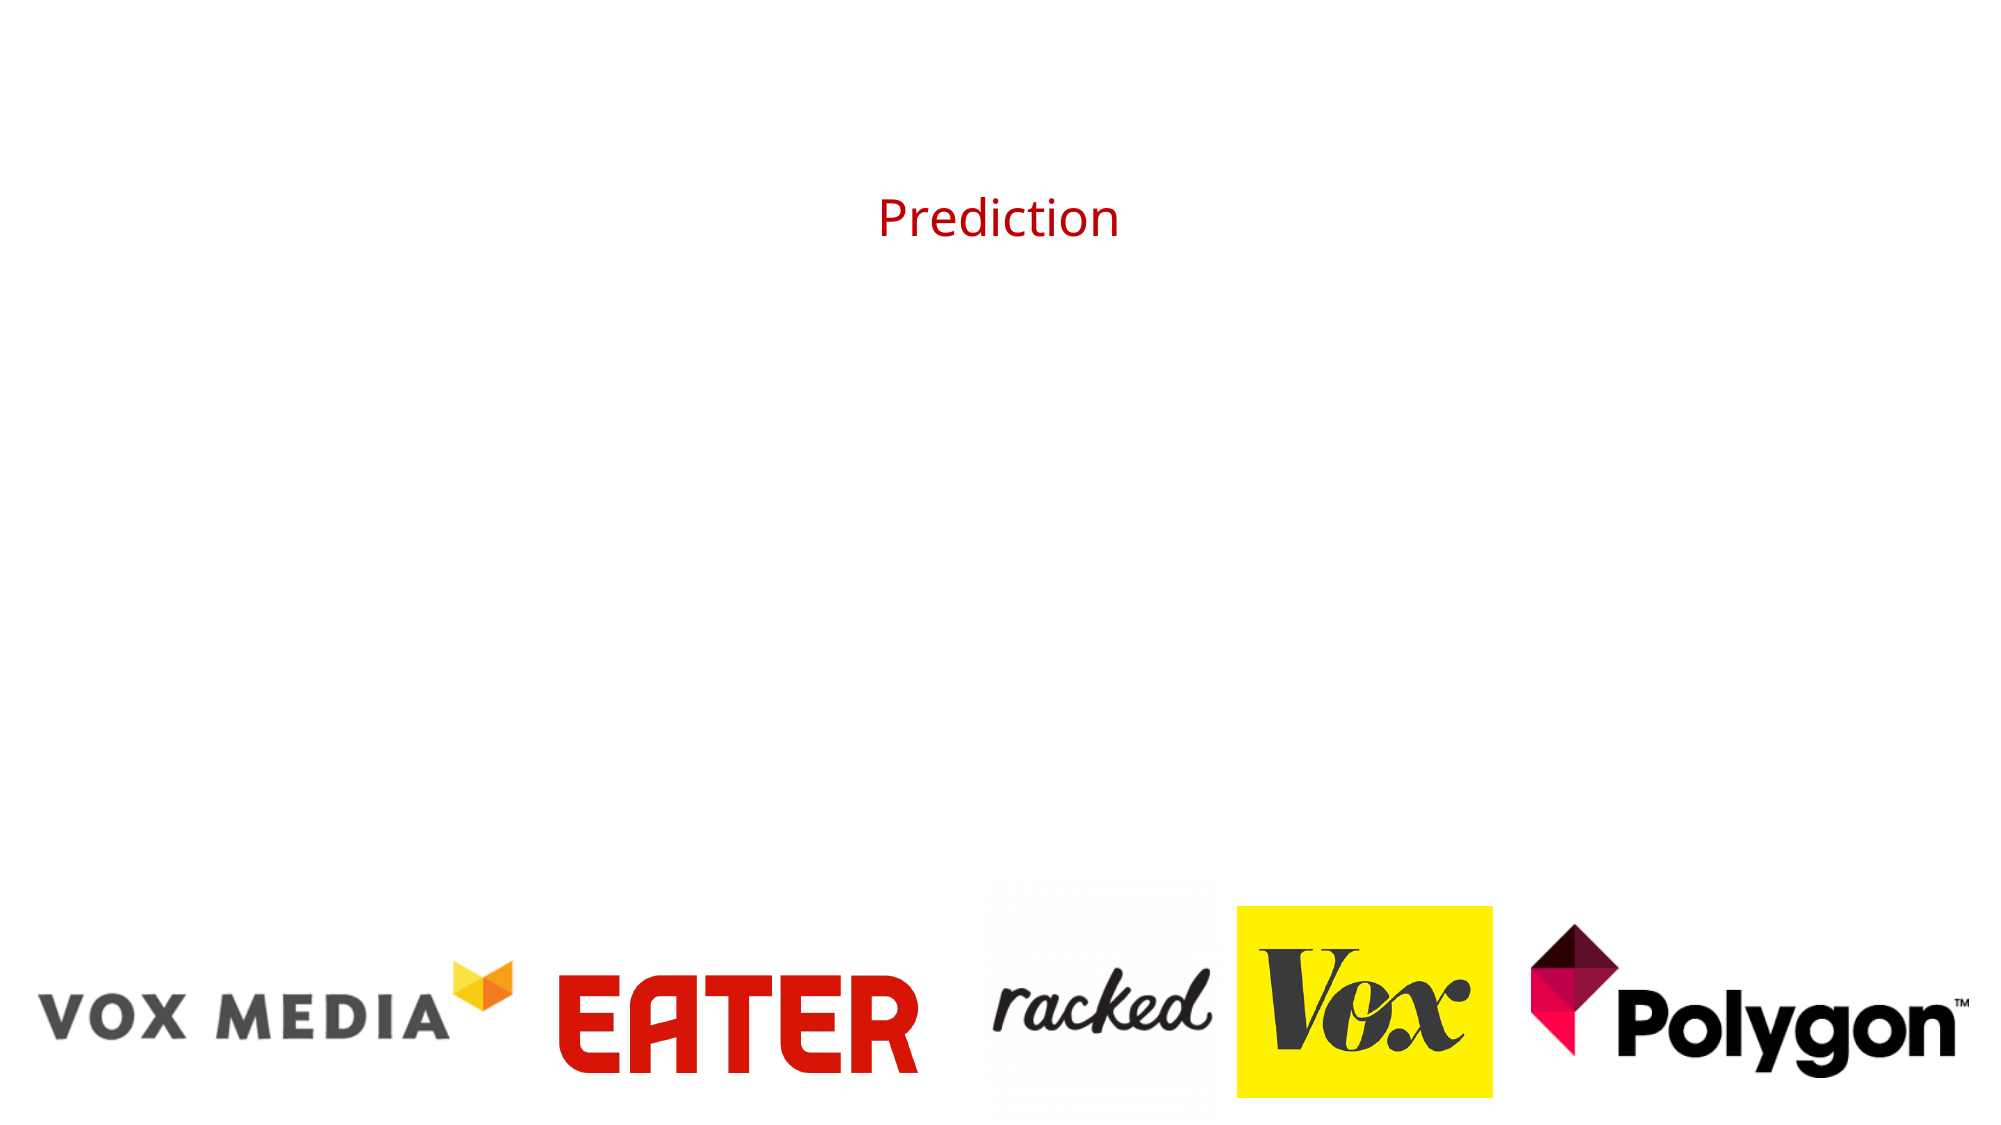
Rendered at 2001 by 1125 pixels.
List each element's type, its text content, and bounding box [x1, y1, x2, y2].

picture [1531, 924, 1969, 1078]
picture [1237, 906, 1493, 1098]
picture [559, 975, 919, 1073]
title Prediction [249, 184, 1750, 256]
picture [32, 896, 519, 1106]
picture [985, 883, 1221, 1119]
